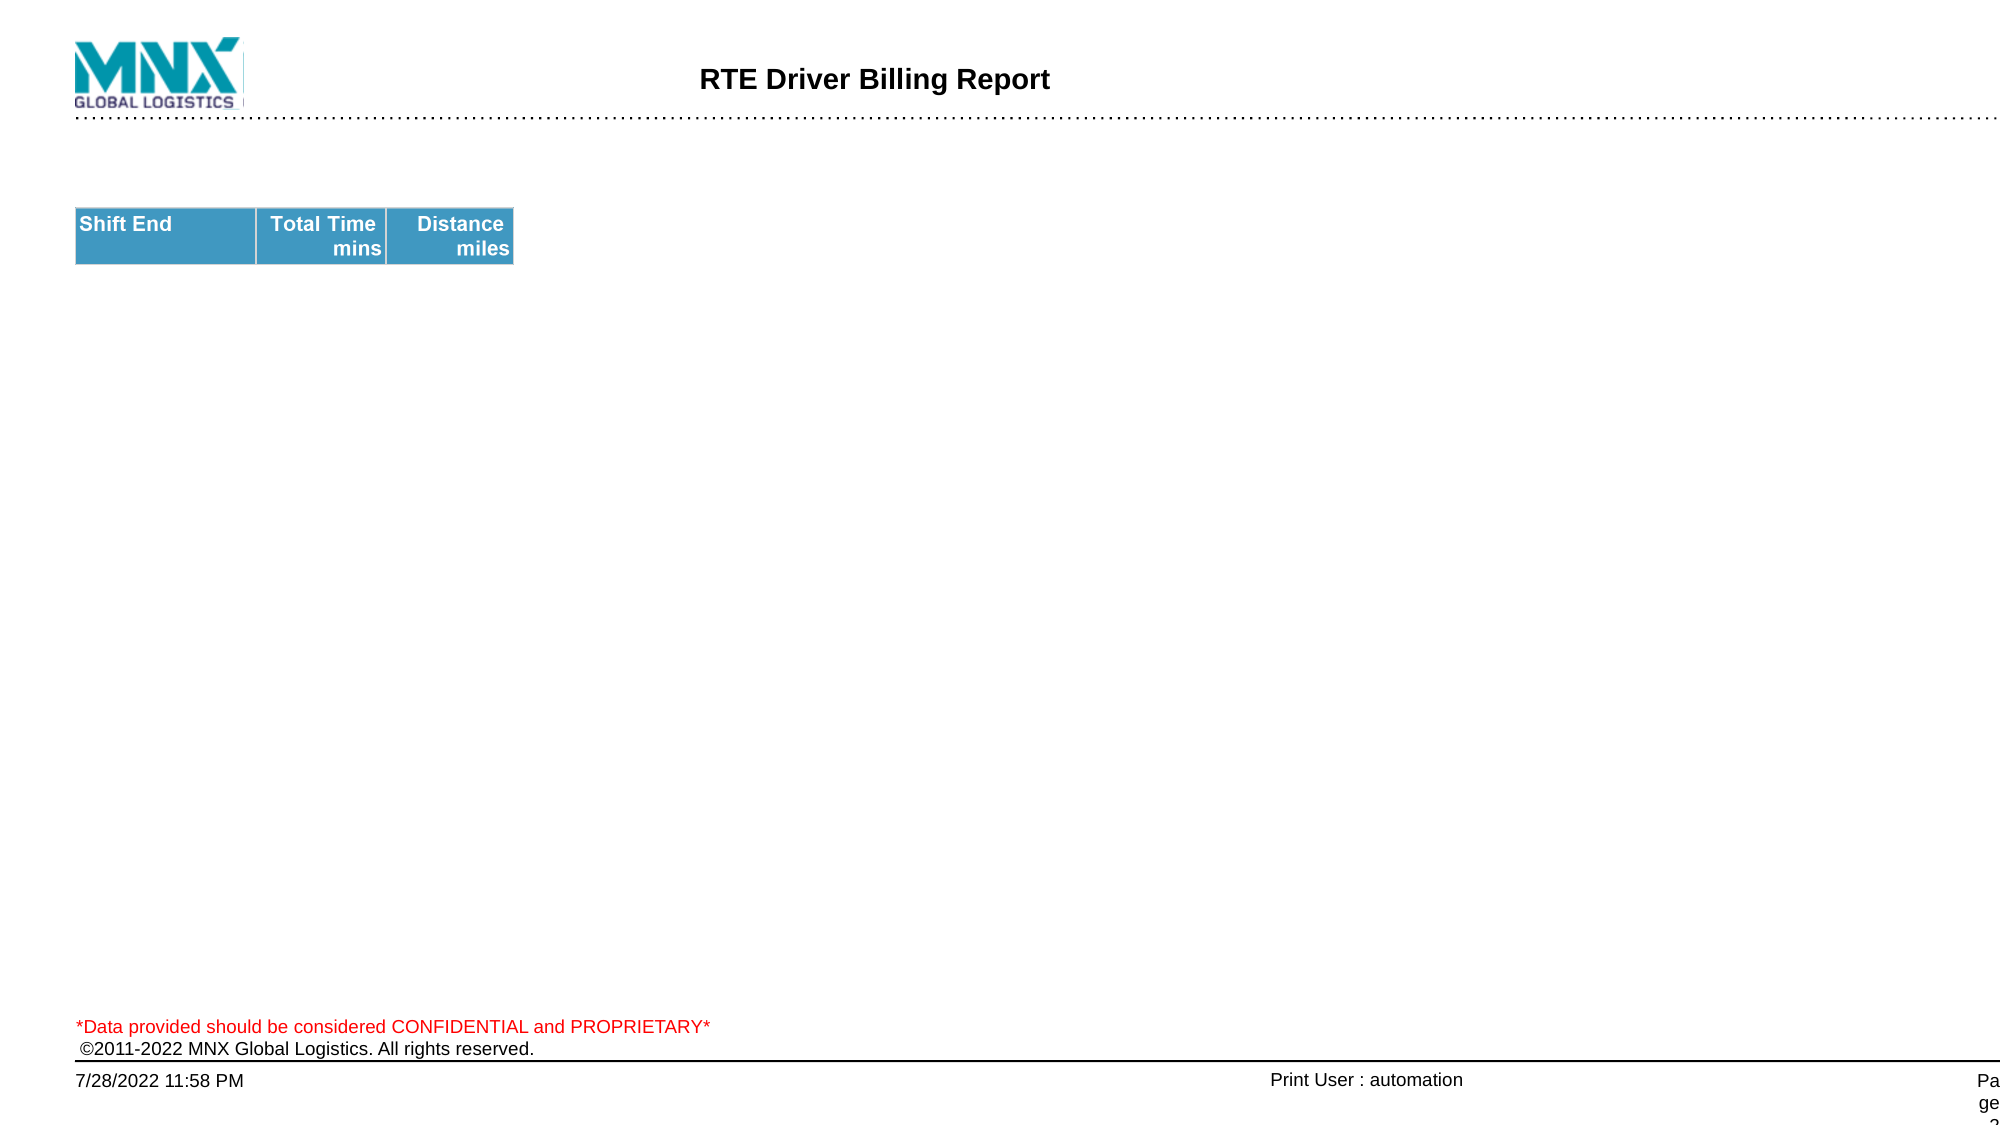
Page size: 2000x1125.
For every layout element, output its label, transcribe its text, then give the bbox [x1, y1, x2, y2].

text_box 7/28/2022 11:58 PM [75, 1068, 374, 1088]
text_box ©2011-2022 MNX Global Logistics. All rights reserved. [75, 1036, 1770, 1058]
text_box *Data provided should be considered CONFIDENTIAL and PROPRIETARY* [76, 1014, 1771, 1036]
text_box Page 2 of 2 [1974, 1068, 2000, 1088]
text_box RTE Driver Billing Report [490, 56, 1260, 99]
picture [75, 37, 286, 110]
picture [74, 207, 515, 266]
text_box Print User : automation [1163, 1067, 1570, 1088]
